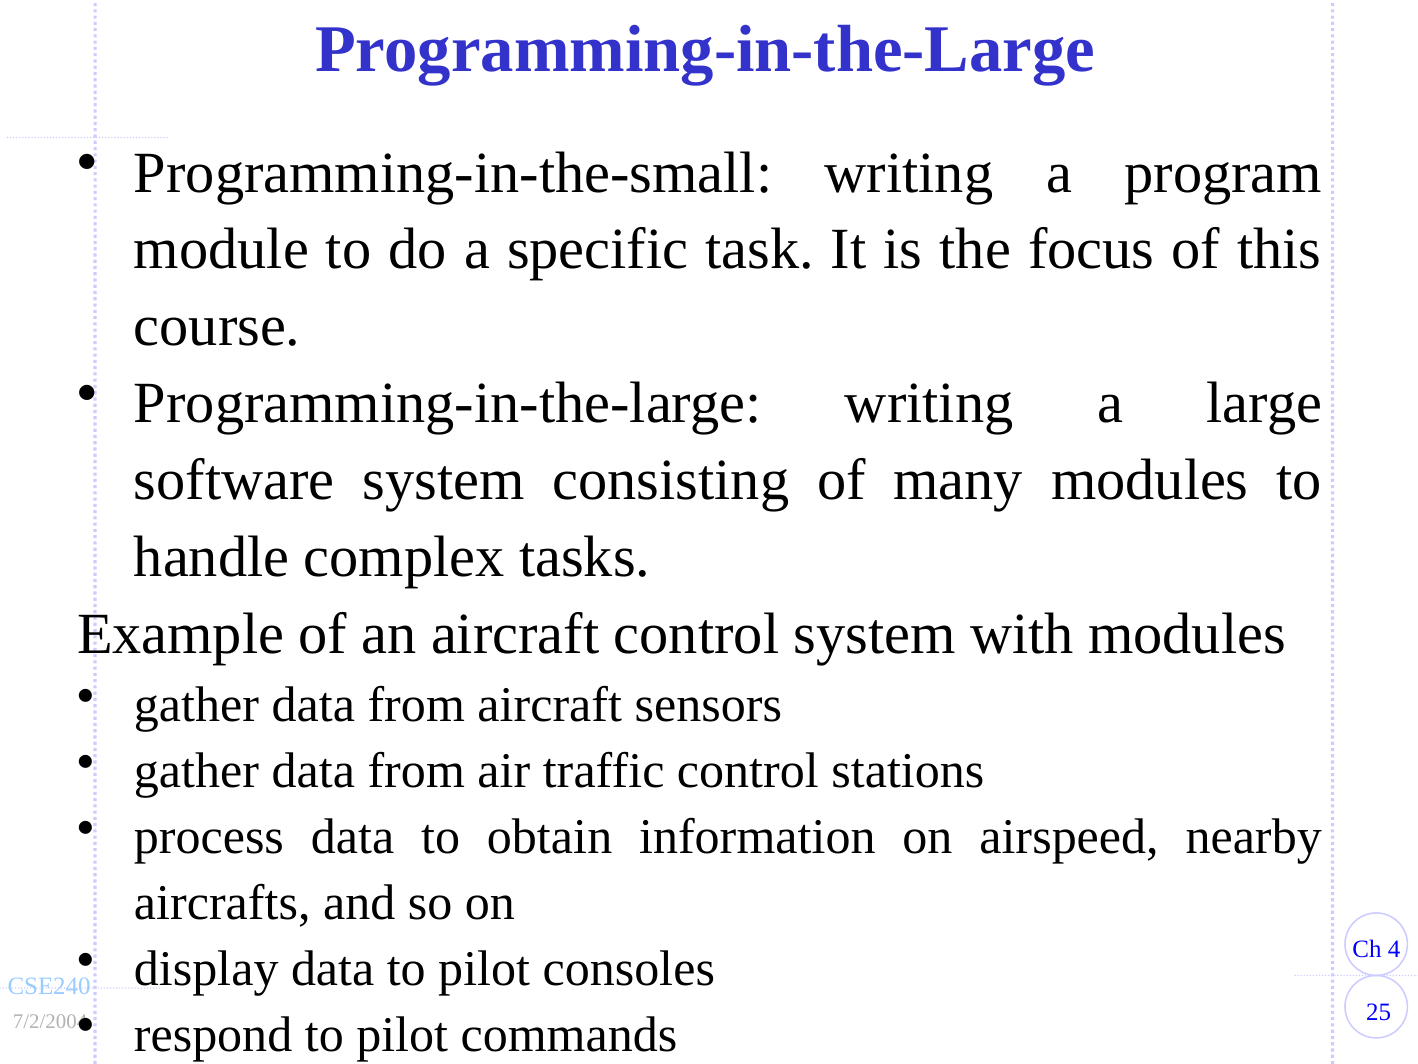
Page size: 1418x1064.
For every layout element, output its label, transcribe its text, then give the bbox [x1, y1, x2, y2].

text_box Programming-in-the-small: writing a program module to do a specific task. It is the focus of this course. Programming-in-the-large: writing a large software system consisting of many modules to handle complex tasks. Example of an aircraft control system with modules gather data from aircraft sensors gather data from air traffic control stations process data to obtain information on airspeed, nearby aircrafts, and so on display data to pilot consoles respond to pilot commands [62, 119, 1338, 1064]
text_box Programming-in-the-Large [62, 1, 1350, 102]
